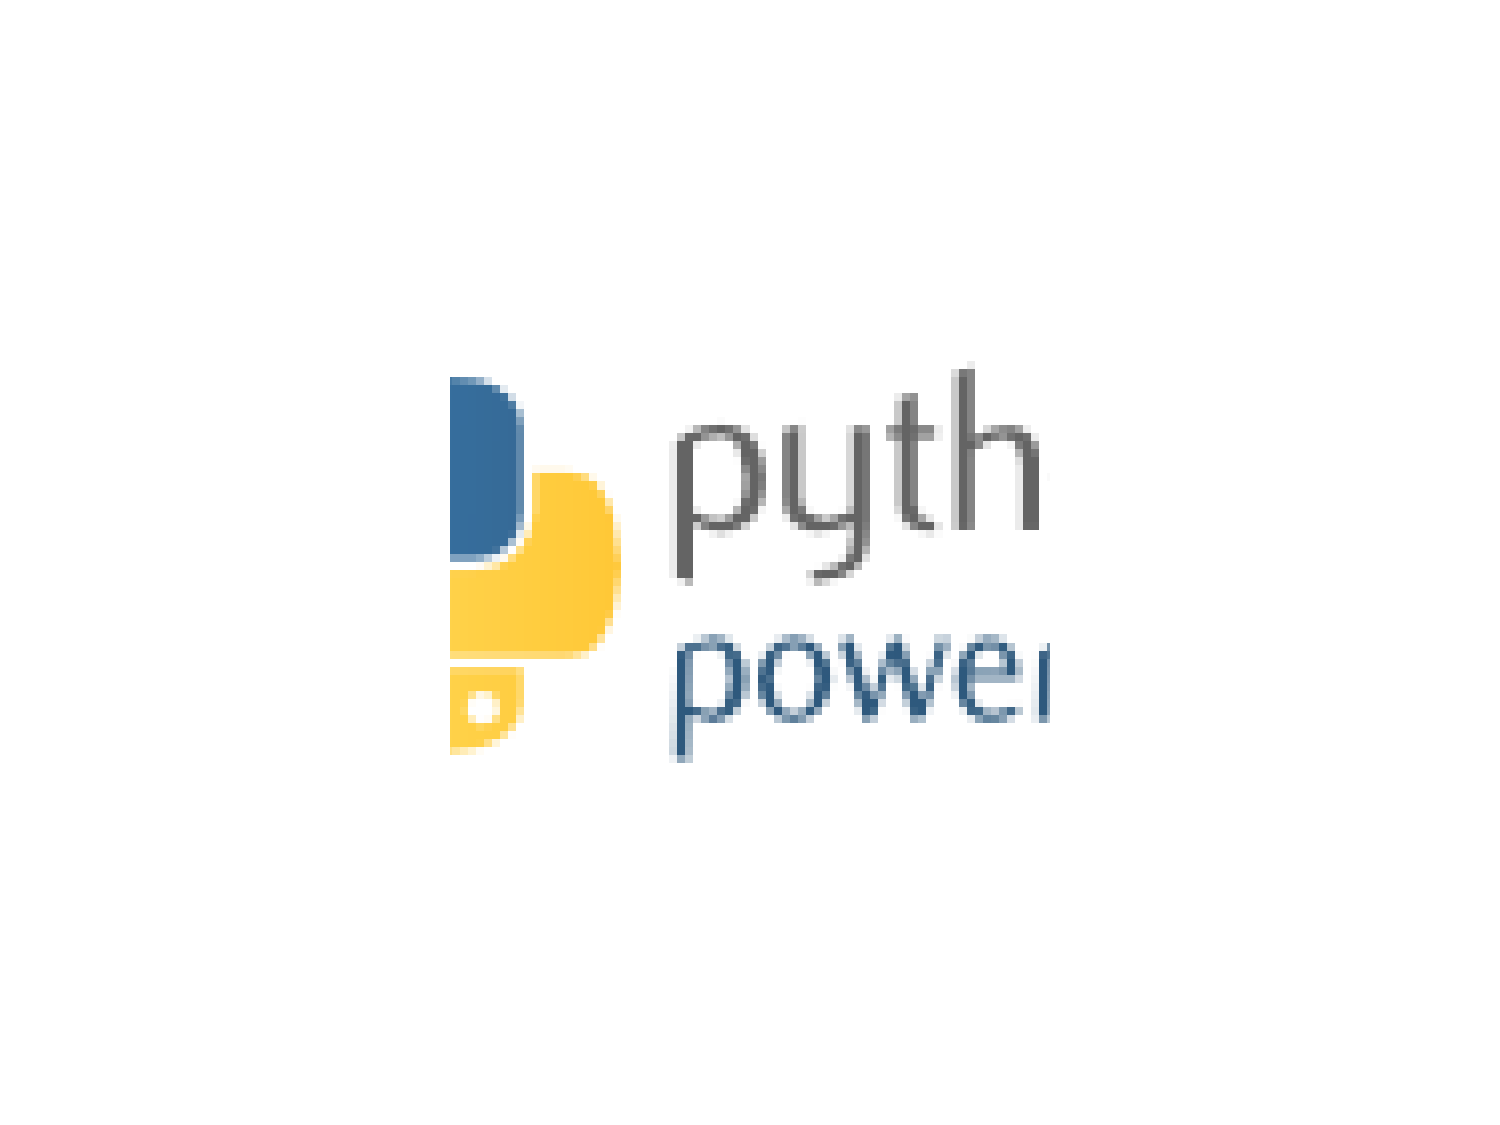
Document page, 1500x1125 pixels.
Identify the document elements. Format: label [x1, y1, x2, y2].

text_box [449, 337, 1051, 788]
